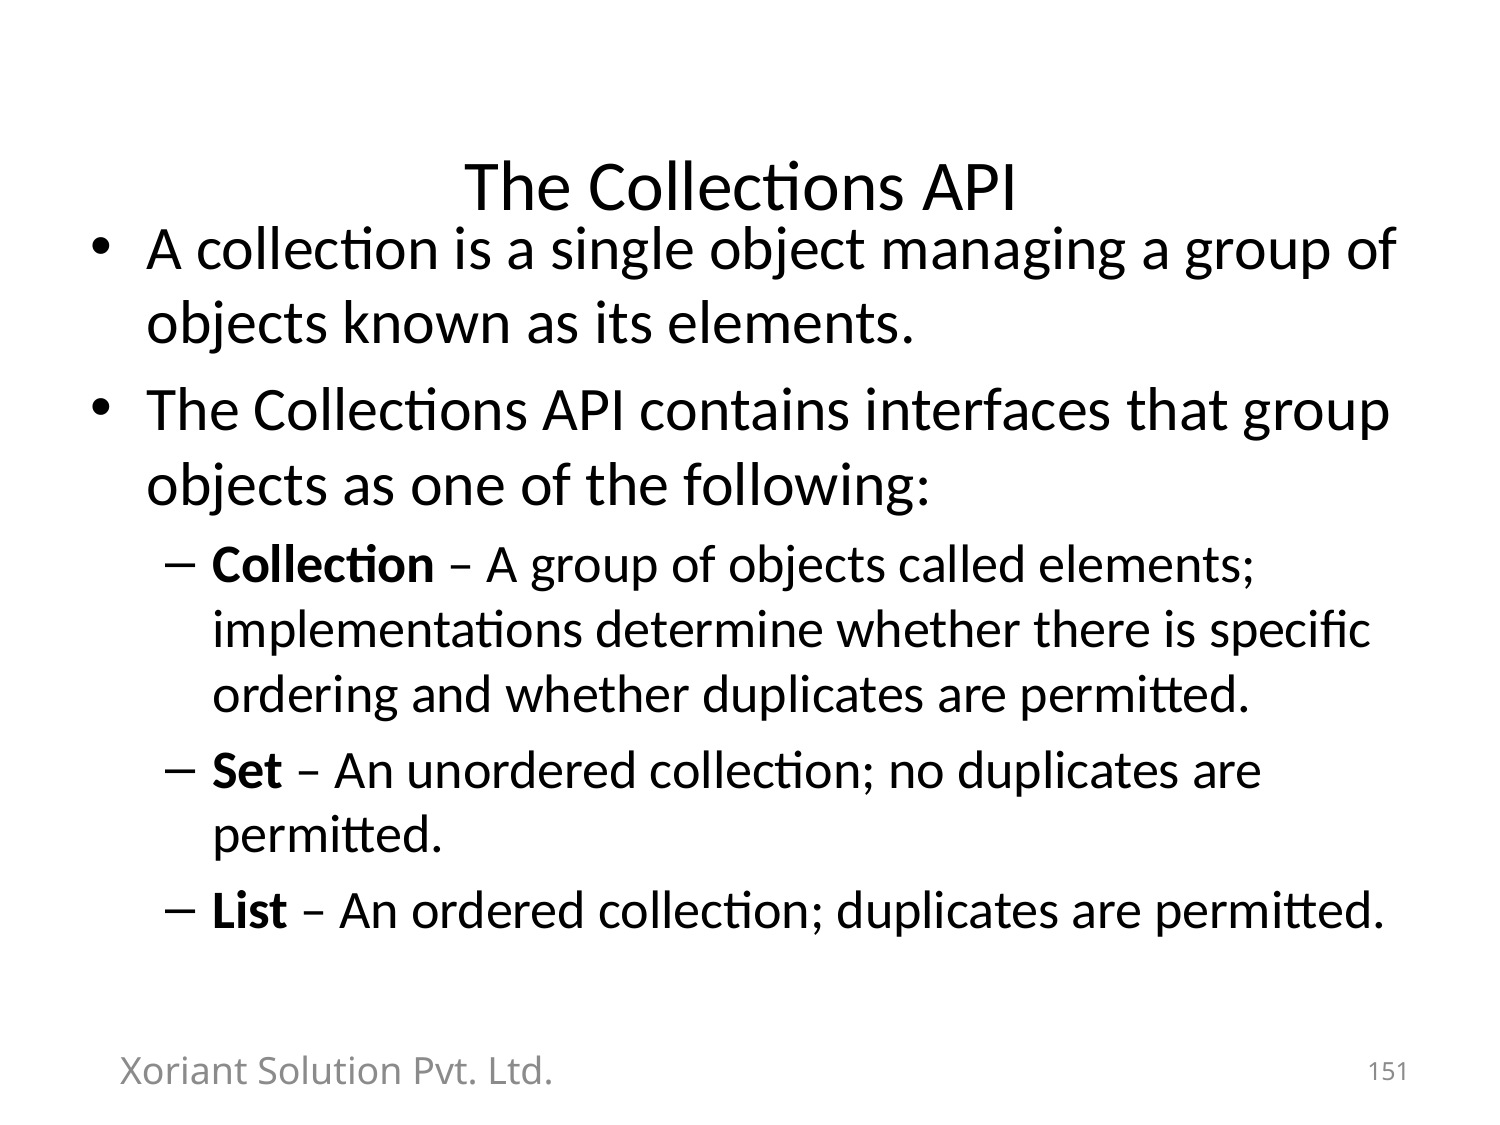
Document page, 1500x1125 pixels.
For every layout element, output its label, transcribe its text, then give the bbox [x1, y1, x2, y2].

slide_number 151 [1325, 1042, 1425, 1103]
list A collection is a single object managing a group of objects known as its elements. The Collections API contains interfaces that group objects as one of the following: Collection – A group of objects called elements; implementations determine whether there is specific ordering and whether duplicates are permitted. Set – An unordered collection; no duplicates are permitted. List – An ordered collection; duplicates are permitted. [75, 200, 1425, 1010]
footer Xoriant Solution Pvt. Ltd. [105, 1042, 675, 1103]
title The Collections API [75, 45, 1425, 200]
